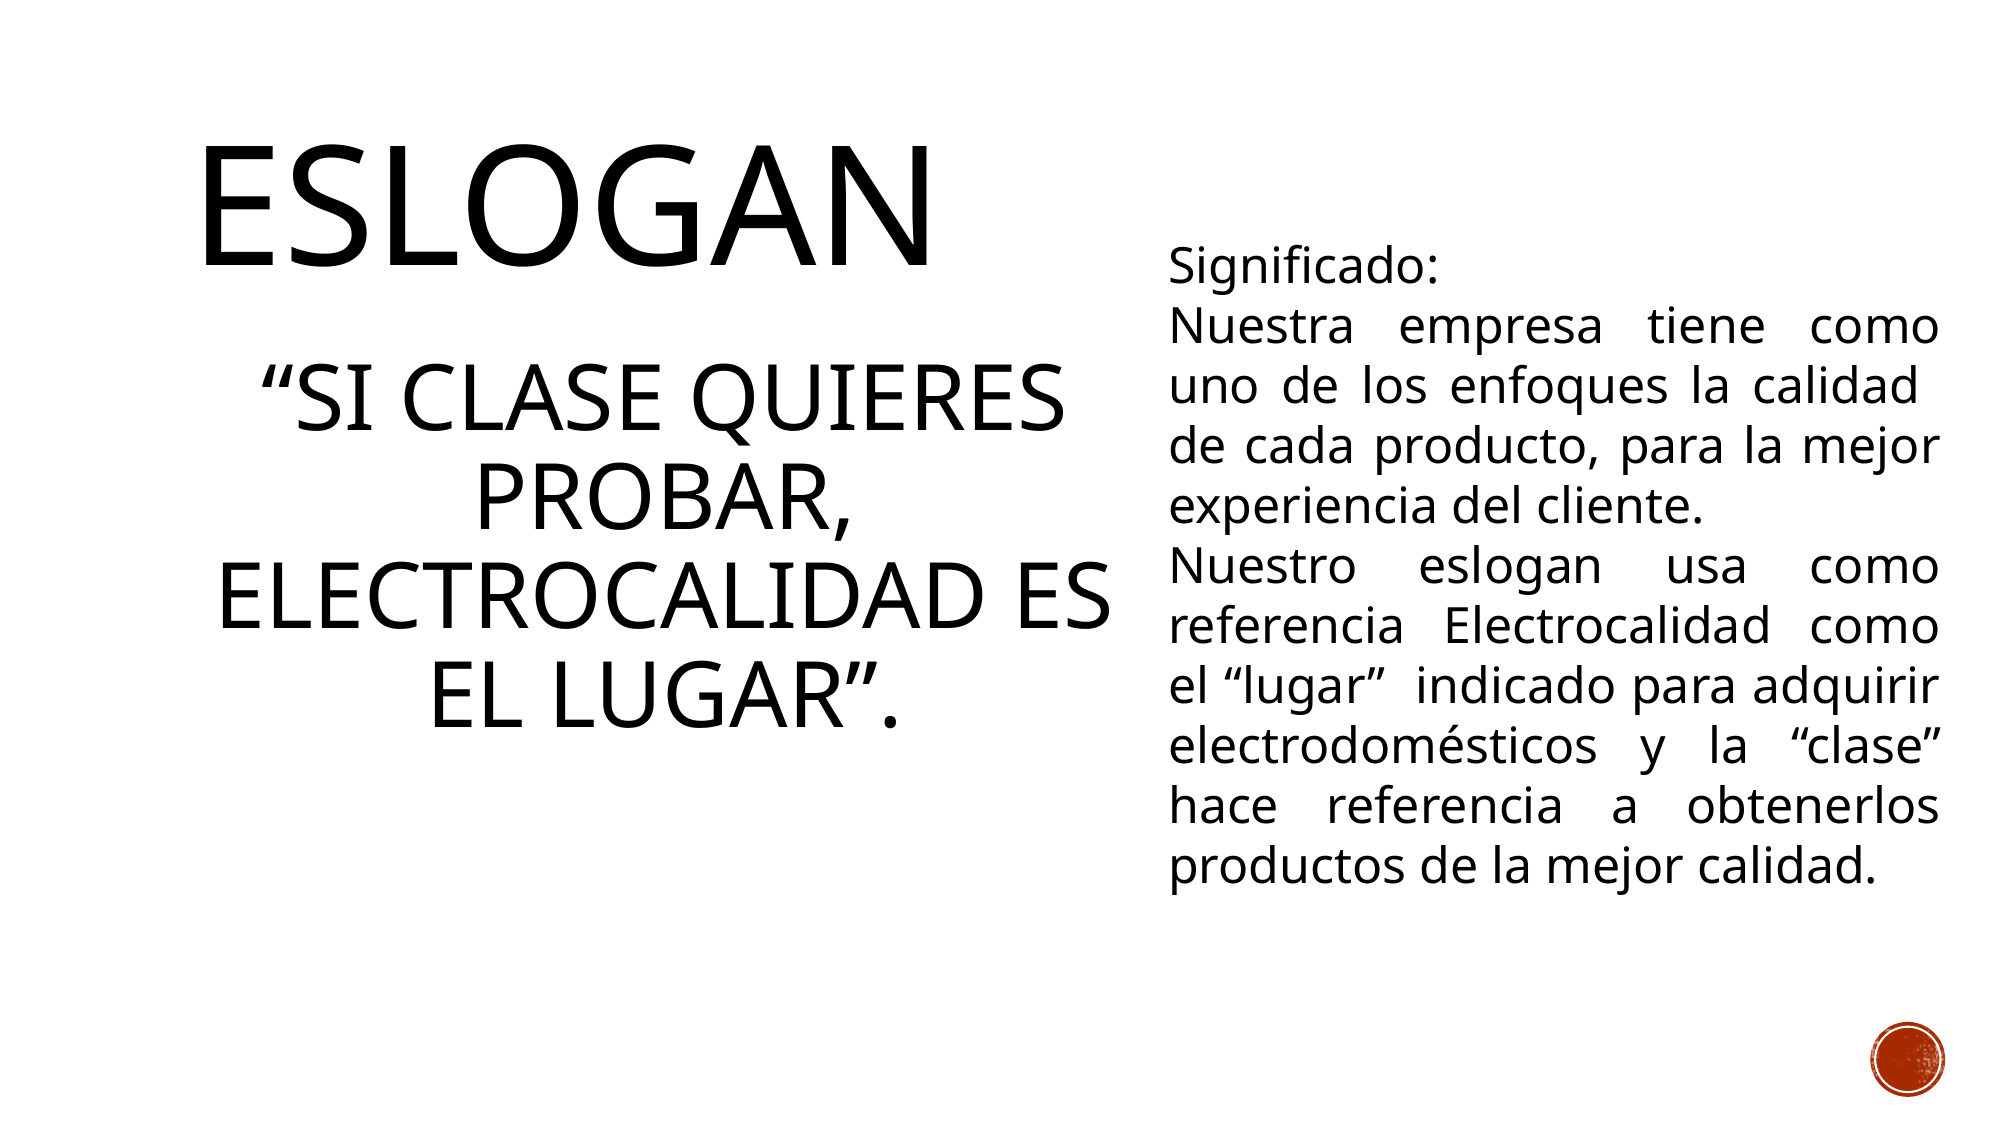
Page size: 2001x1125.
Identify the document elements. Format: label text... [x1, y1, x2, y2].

text_box Significado: Nuestra empresa tiene como uno de los enfoques la calidad de cada producto, para la mejor experiencia del cliente. Nuestro eslogan usa como referencia Electrocalidad como el “lugar” indicado para adquirir electrodomésticos y la “clase” hace referencia a obtenerlos productos de la mejor calidad. [1153, 226, 1957, 947]
list “SI CLASE QUIERES PROBAR, ELECTROCALIDAD ES EL LUGAR”. [197, 343, 1132, 828]
title Eslogan [175, 79, 1826, 344]
